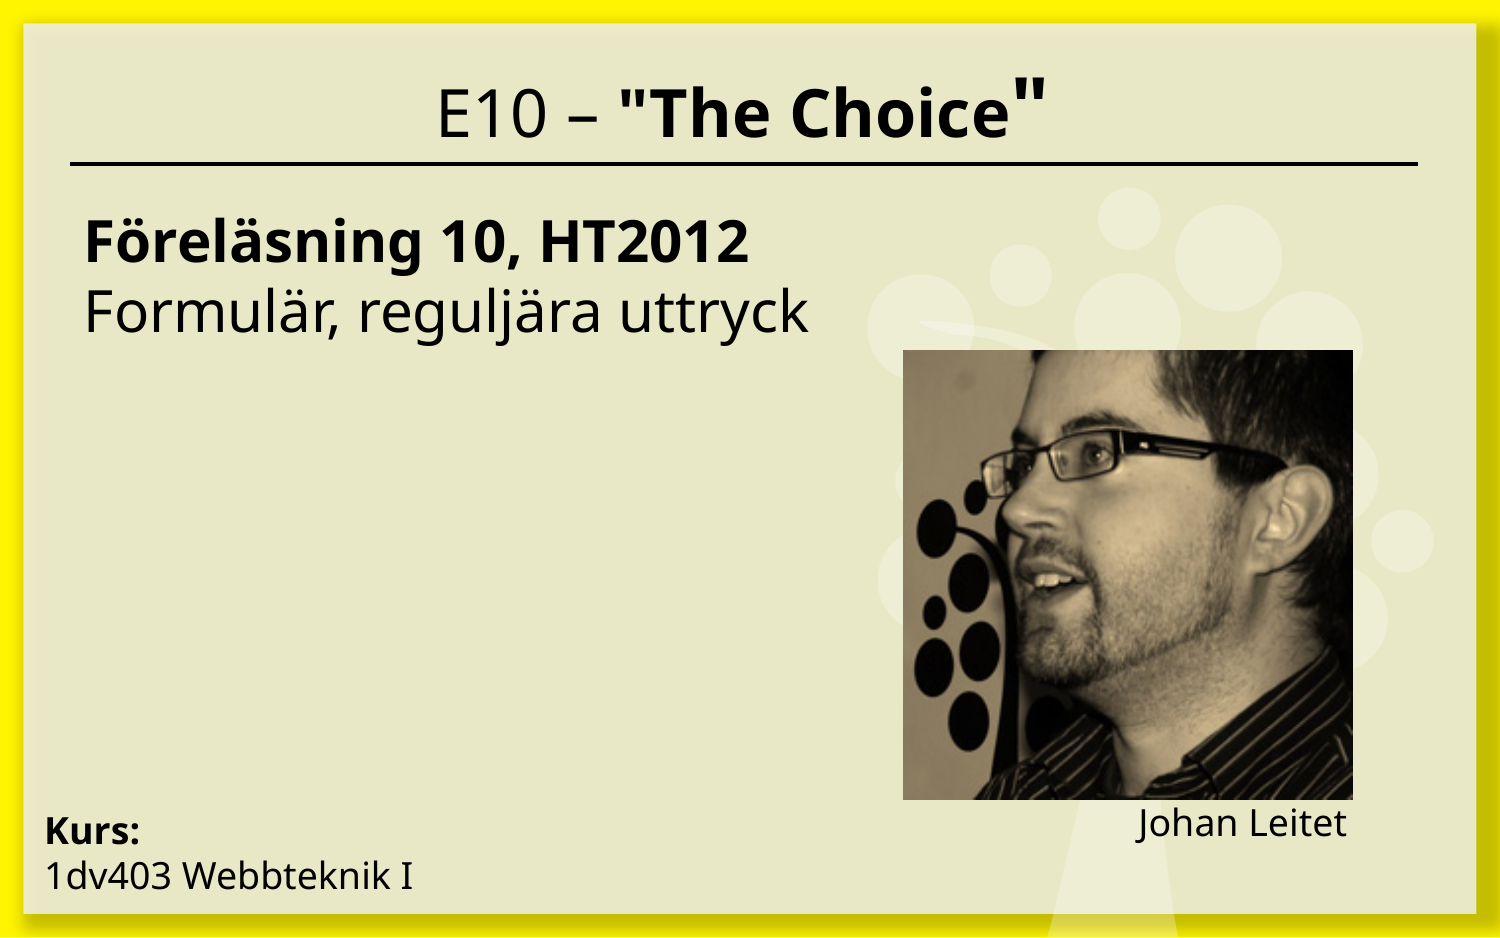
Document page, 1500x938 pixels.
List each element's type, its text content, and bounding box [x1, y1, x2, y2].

picture [903, 350, 1353, 800]
text_box Johan Leitet [1019, 791, 1363, 852]
text_box Föreläsning 10, HT2012 Formulär, reguljära uttryck [69, 197, 825, 352]
text_box Kurs: 1dv403 Webbteknik I [29, 799, 780, 905]
title E10 – "The Choice" [105, 46, 1381, 174]
